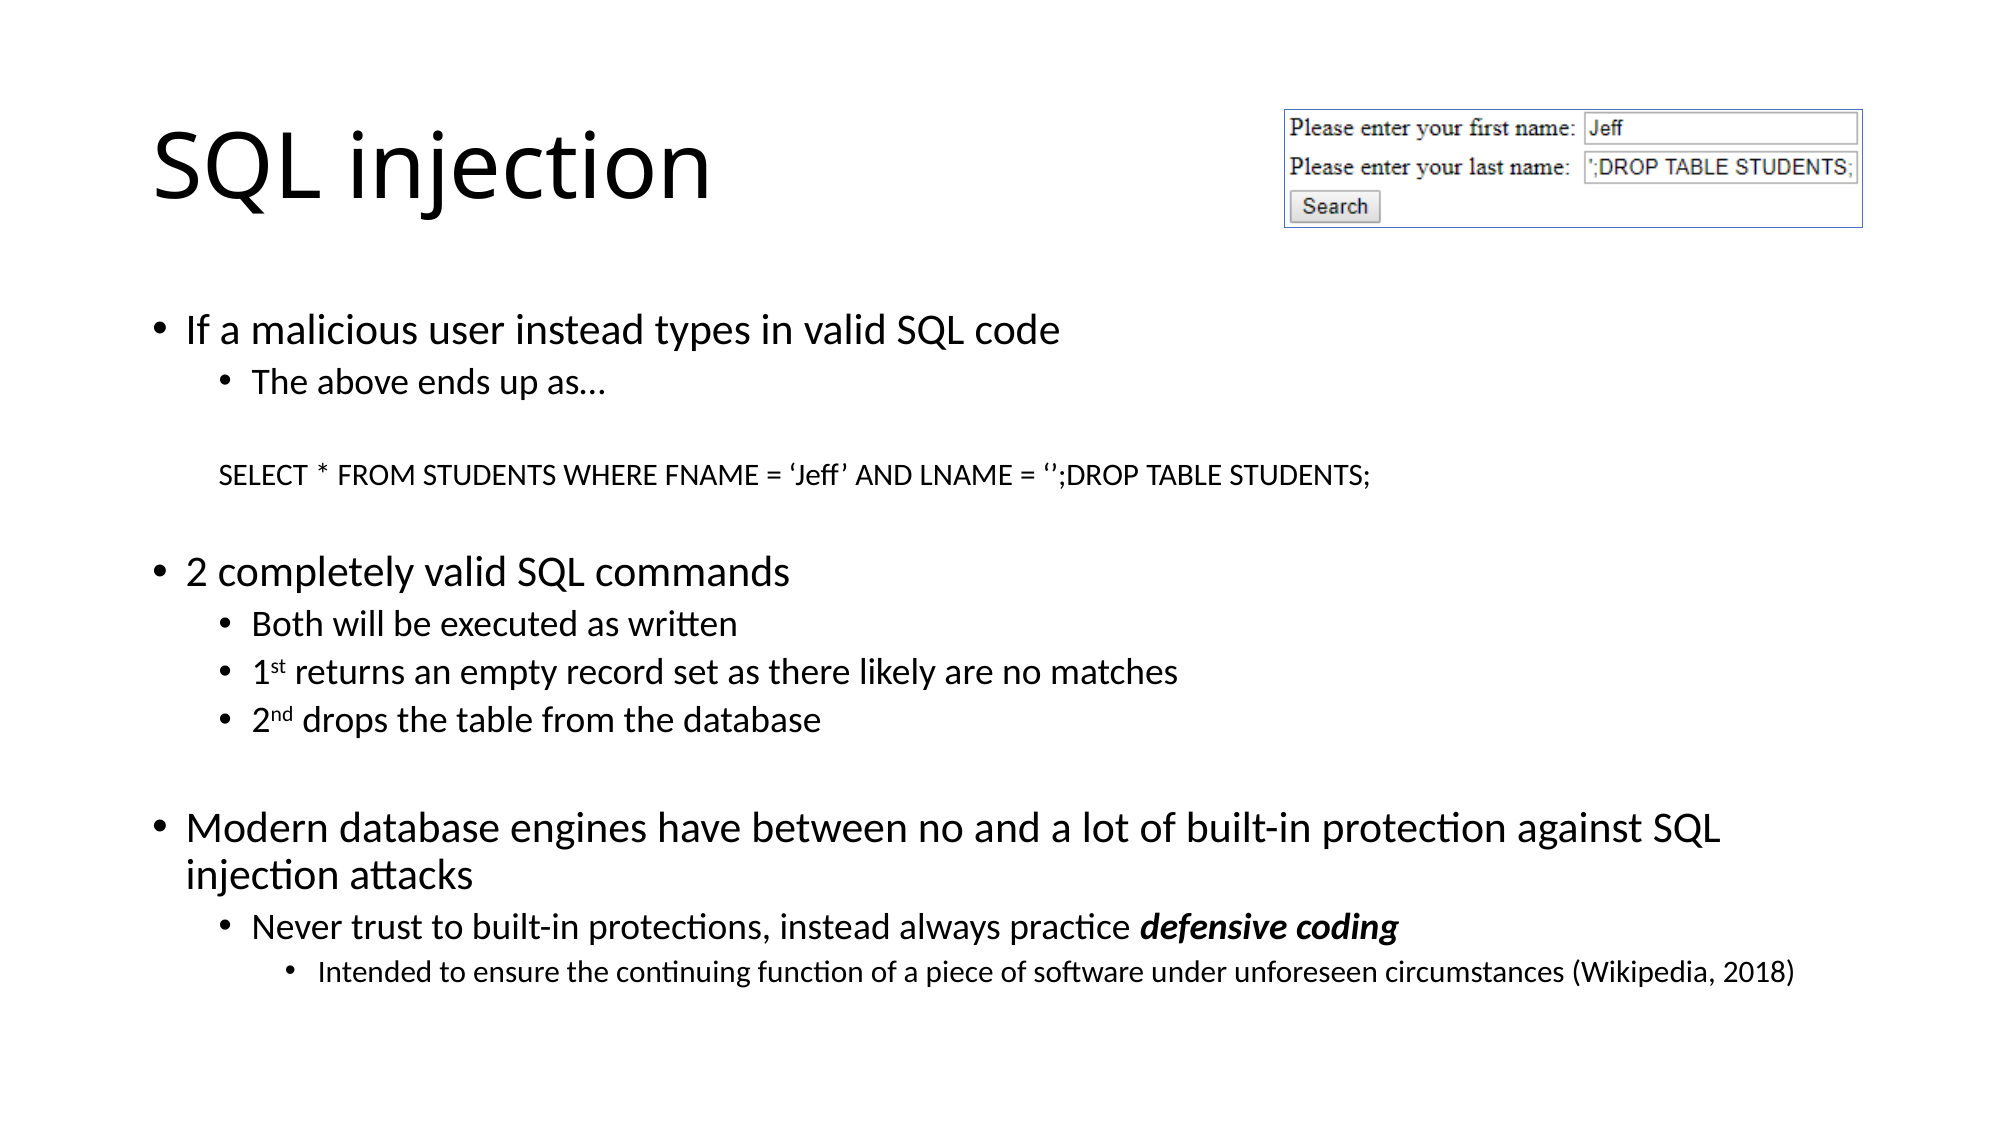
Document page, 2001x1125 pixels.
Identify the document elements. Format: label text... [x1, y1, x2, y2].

picture [1284, 109, 1863, 228]
title SQL injection [137, 59, 1863, 278]
list If a malicious user instead types in valid SQL code The above ends up as… SELECT * FROM STUDENTS WHERE FNAME = ‘Jeff’ AND LNAME = ‘’;DROP TABLE STUDENTS; 2 completely valid SQL commands Both will be executed as written 1st returns an empty record set as there likely are no matches 2nd drops the table from the database Modern database engines have between no and a lot of built-in protection against SQL injection attacks Never trust to built-in protections, instead always practice defensive coding Intended to ensure the continuing function of a piece of software under unforeseen circumstances (Wikipedia, 2018) [137, 299, 1863, 1014]
